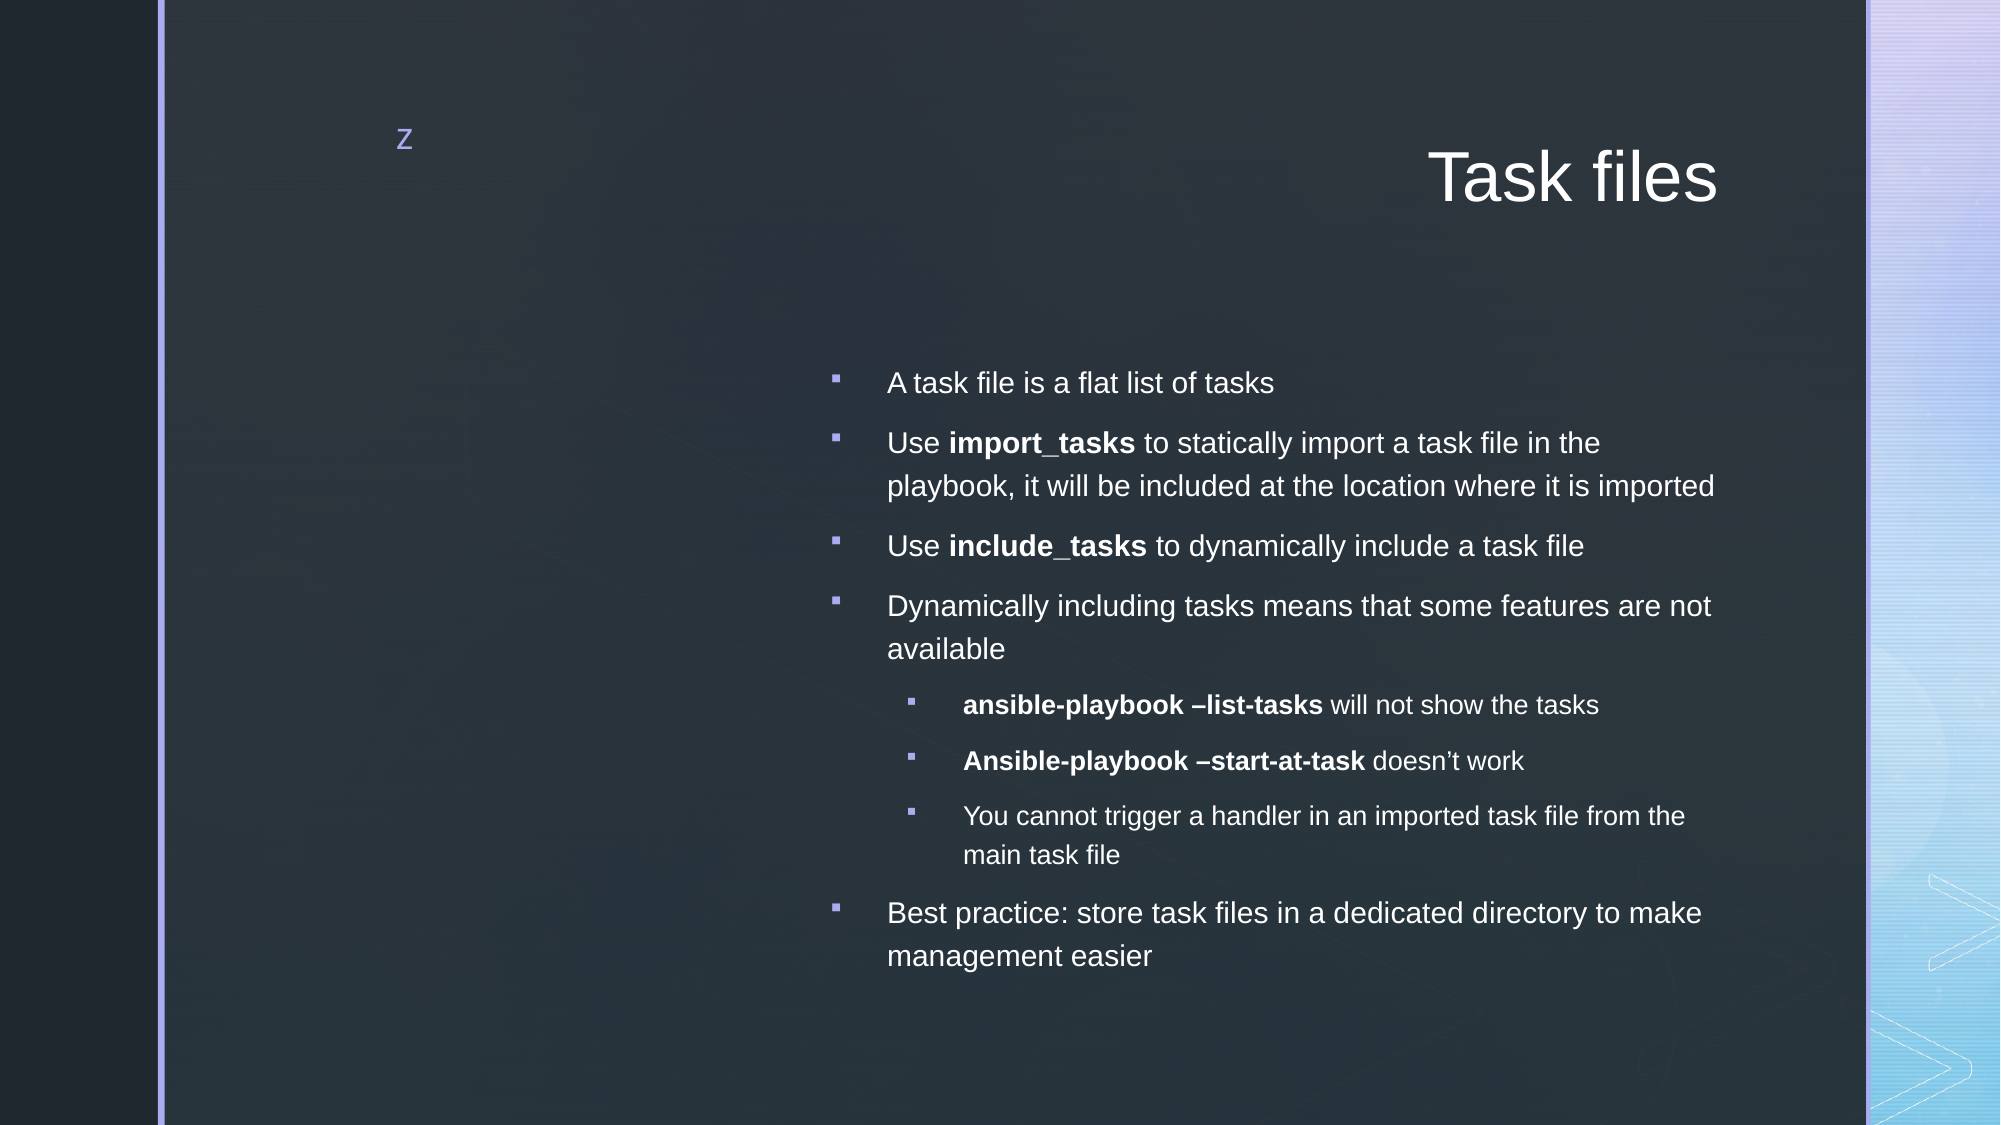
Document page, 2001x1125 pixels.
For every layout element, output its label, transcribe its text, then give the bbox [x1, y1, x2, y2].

title Task files [428, 132, 1734, 310]
picture [1871, 0, 2001, 1125]
list A task file is a flat list of tasks Use import_tasks to statically import a task file in the playbook, it will be included at the location where it is imported Use include_tasks to dynamically include a task file Dynamically including tasks means that some features are not available ansible-playbook –list-tasks will not show the tasks Ansible-playbook –start-at-task doesn’t work You cannot trigger a handler in an imported task file from the main task file Best practice: store task files in a dedicated directory to make management easier [814, 336, 1734, 993]
